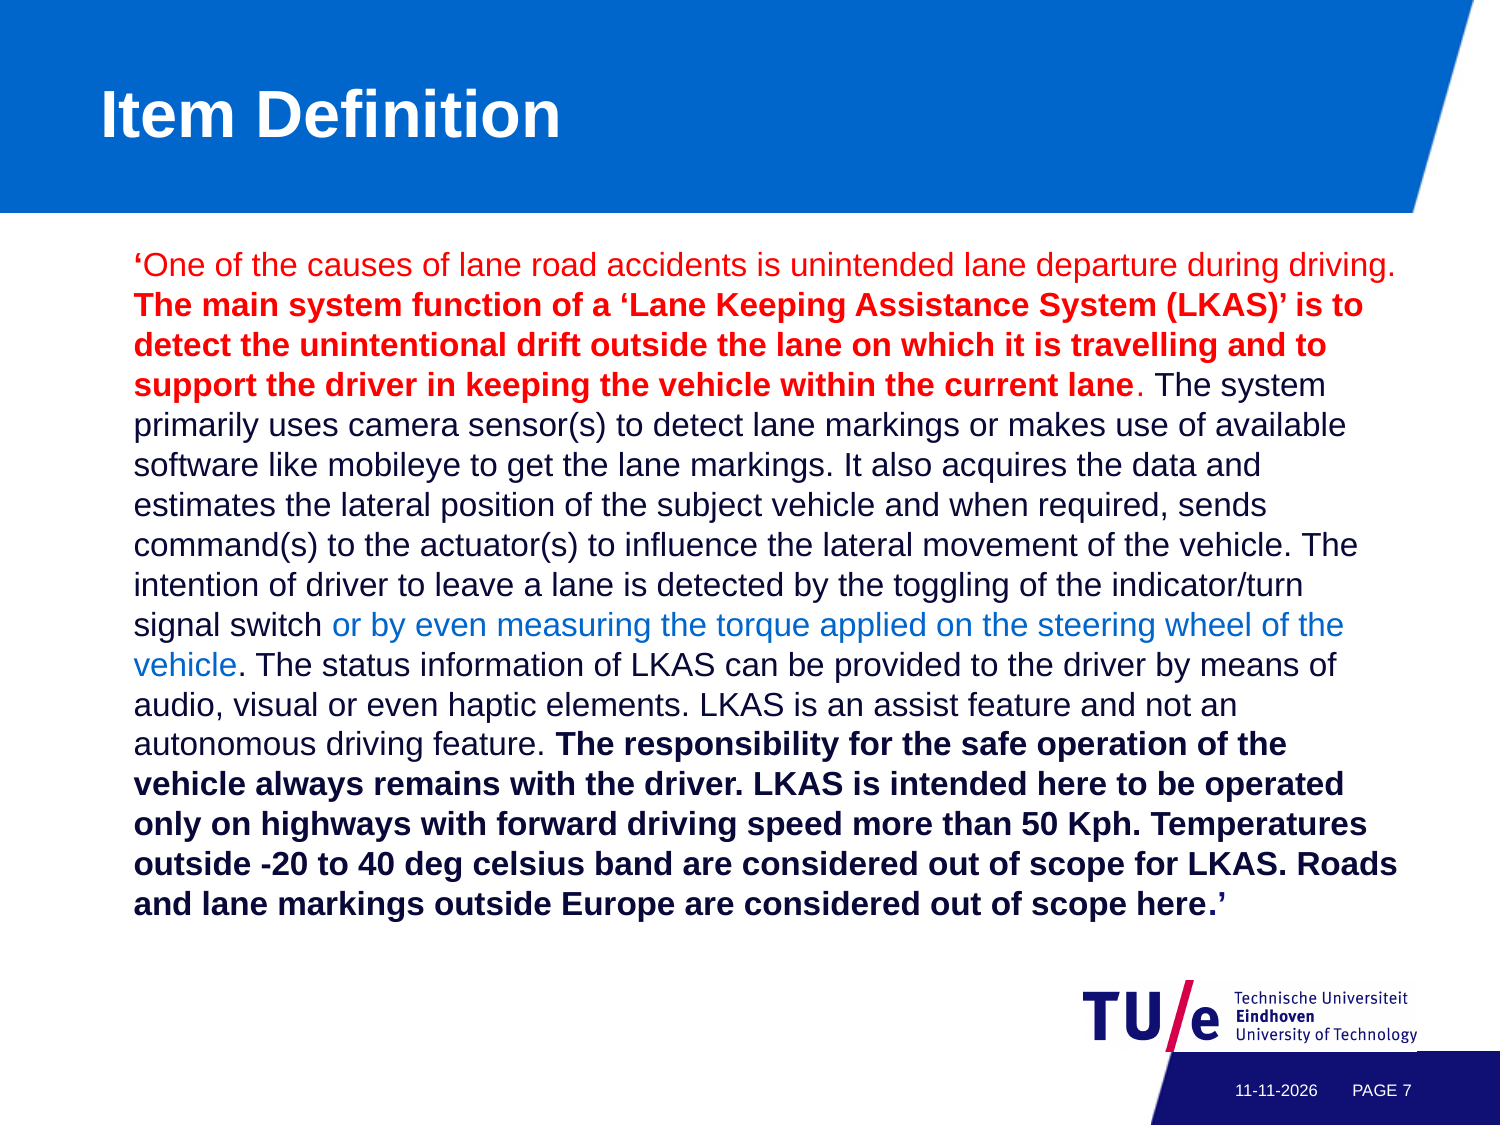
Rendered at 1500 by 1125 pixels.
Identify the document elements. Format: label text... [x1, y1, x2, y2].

title Item Definition [100, 35, 1417, 187]
picture [0, 0, 1474, 213]
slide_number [1234, 1074, 1342, 1105]
list ‘One of the causes of lane road accidents is unintended lane departure during driving. The main system function of a ‘Lane Keeping Assistance System (LKAS)’ is to detect the unintentional drift outside the lane on which it is travelling and to support the driver in keeping the vehicle within the current lane. The system primarily uses camera sensor(s) to detect lane markings or makes use of available software like mobileye to get the lane markings. It also acquires the data and estimates the lateral position of the subject vehicle and when required, sends command(s) to the actuator(s) to influence the lateral movement of the vehicle. The intention of driver to leave a lane is detected by the toggling of the indicator/turn signal switch or by even measuring the torque applied on the steering wheel of the vehicle. The status information of LKAS can be provided to the driver by means of audio, visual or even haptic elements. LKAS is an assist feature and not an autonomous driving feature. The responsibility for the safe operation of the vehicle always remains with the driver. LKAS is intended here to be operated only on highways with forward driving speed more than 50 Kph. Temperatures outside -20 to 40 deg celsius band are considered out of scope for LKAS. Roads and lane markings outside Europe are considered out of scope here.’ [89, 243, 1401, 870]
picture [1083, 980, 1500, 1125]
slide_number PAGE 6 [1352, 1074, 1453, 1105]
